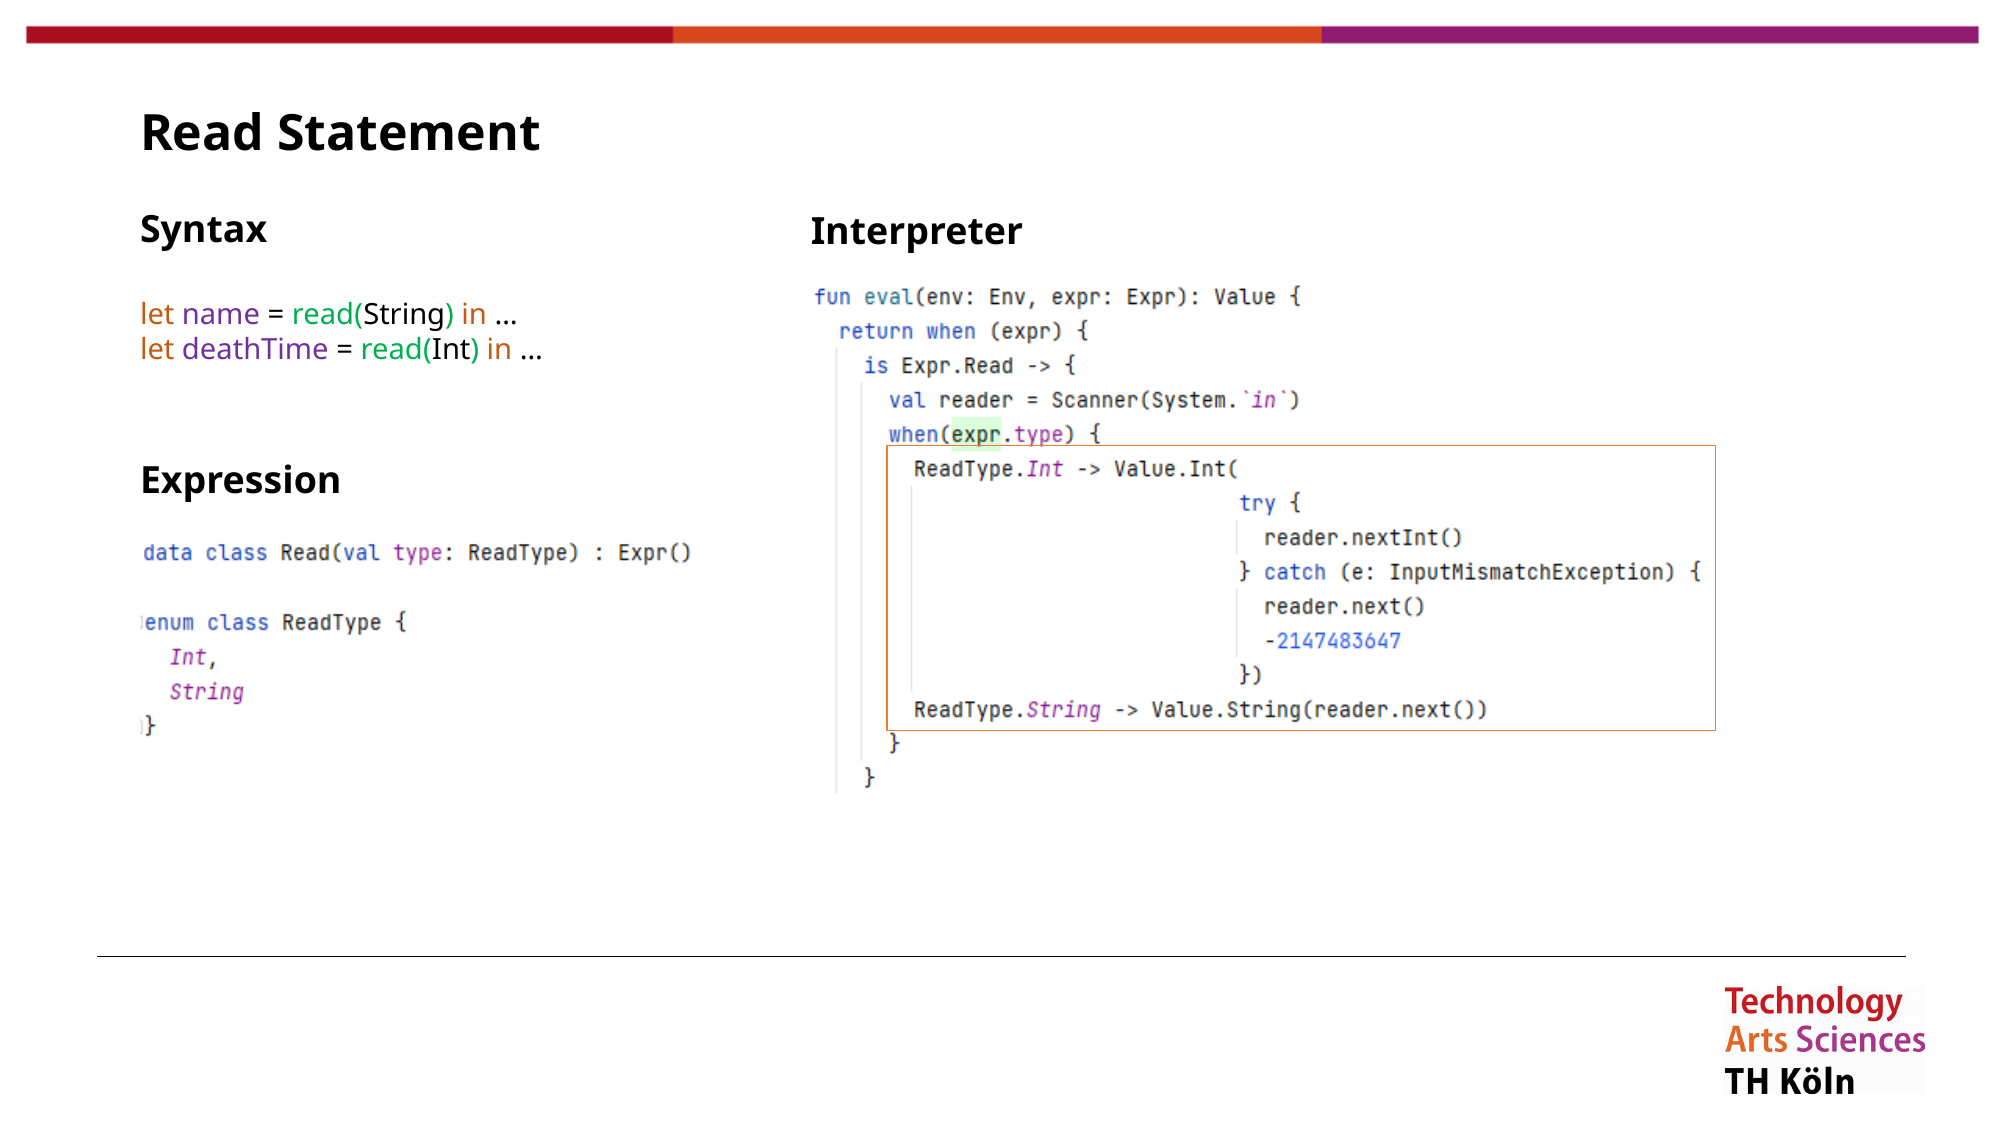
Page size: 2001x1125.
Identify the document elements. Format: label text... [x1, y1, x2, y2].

picture [0, 12, 2000, 63]
text_box Interpreter [796, 199, 1922, 260]
text_box Read Statement Syntax let name = read(String) in … let deathTime = read(Int) in … [125, 93, 761, 373]
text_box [814, 278, 1716, 794]
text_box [125, 448, 761, 739]
picture [1725, 986, 1925, 1094]
